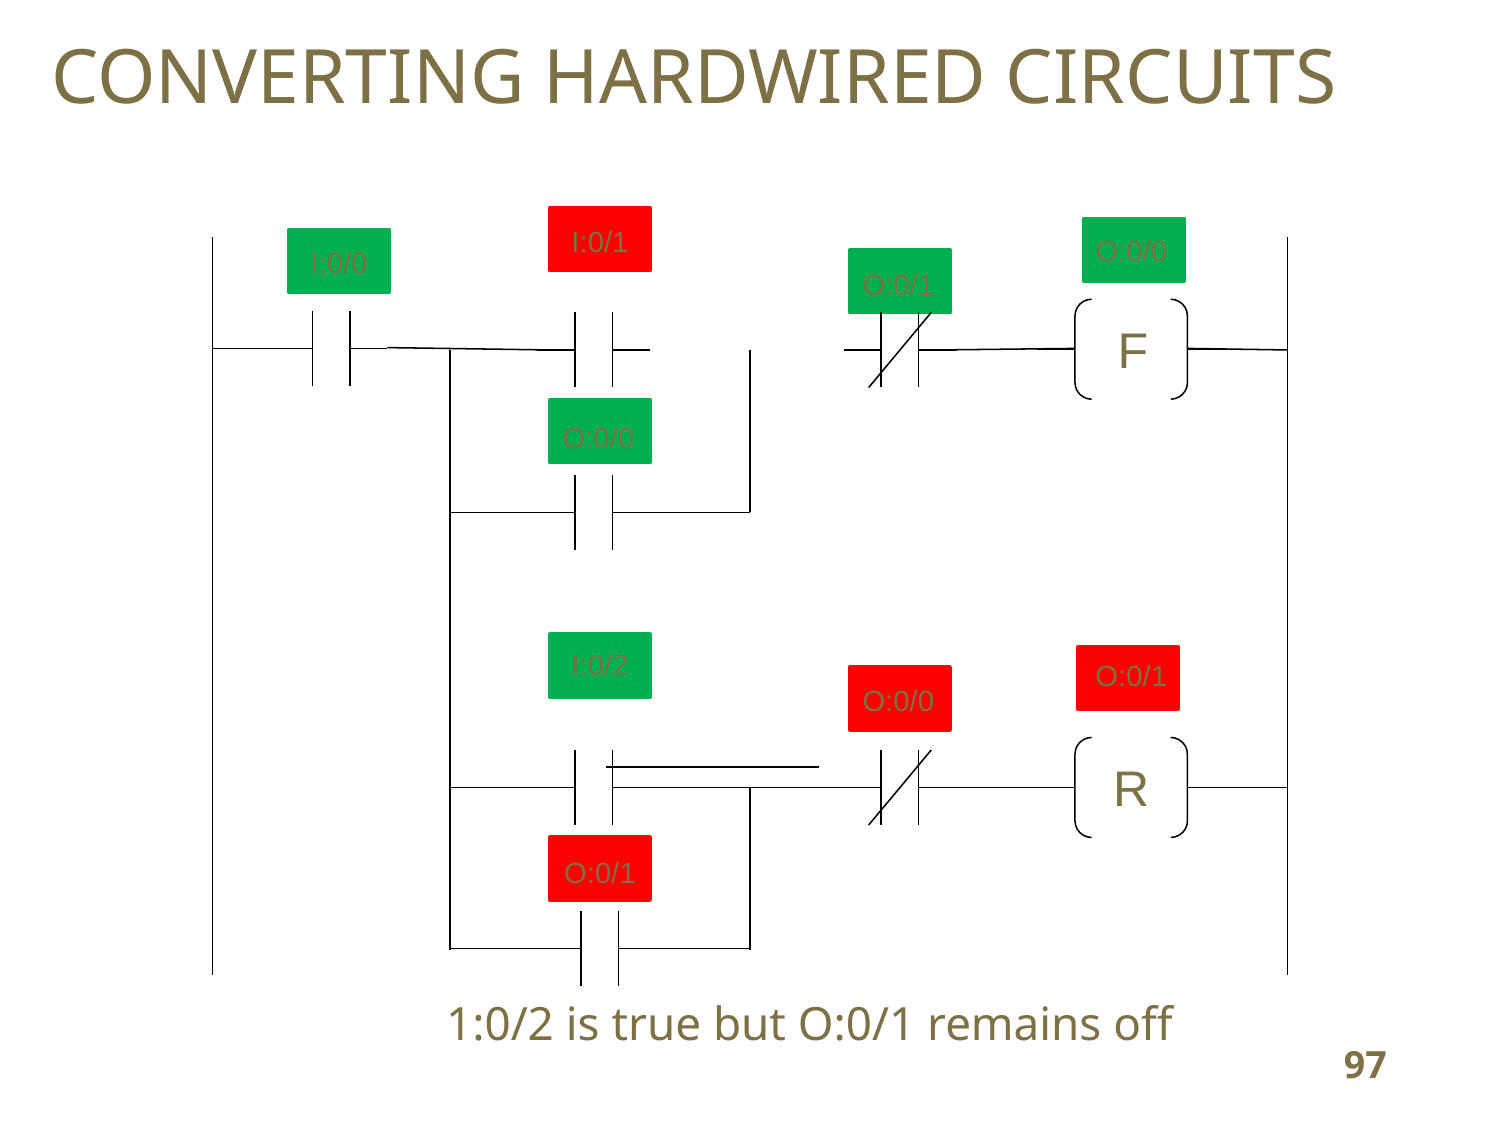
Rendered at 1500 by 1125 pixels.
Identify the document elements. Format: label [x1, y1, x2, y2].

text_box [543, 206, 657, 272]
text_box [543, 632, 657, 699]
text_box [542, 398, 655, 464]
text_box [842, 665, 955, 732]
slide_number [1330, 1051, 1490, 1098]
text_box [1074, 645, 1188, 711]
text_box [37, 22, 1418, 125]
text_box [1074, 217, 1188, 283]
text_box [282, 228, 396, 294]
text_box [212, 237, 1332, 1058]
